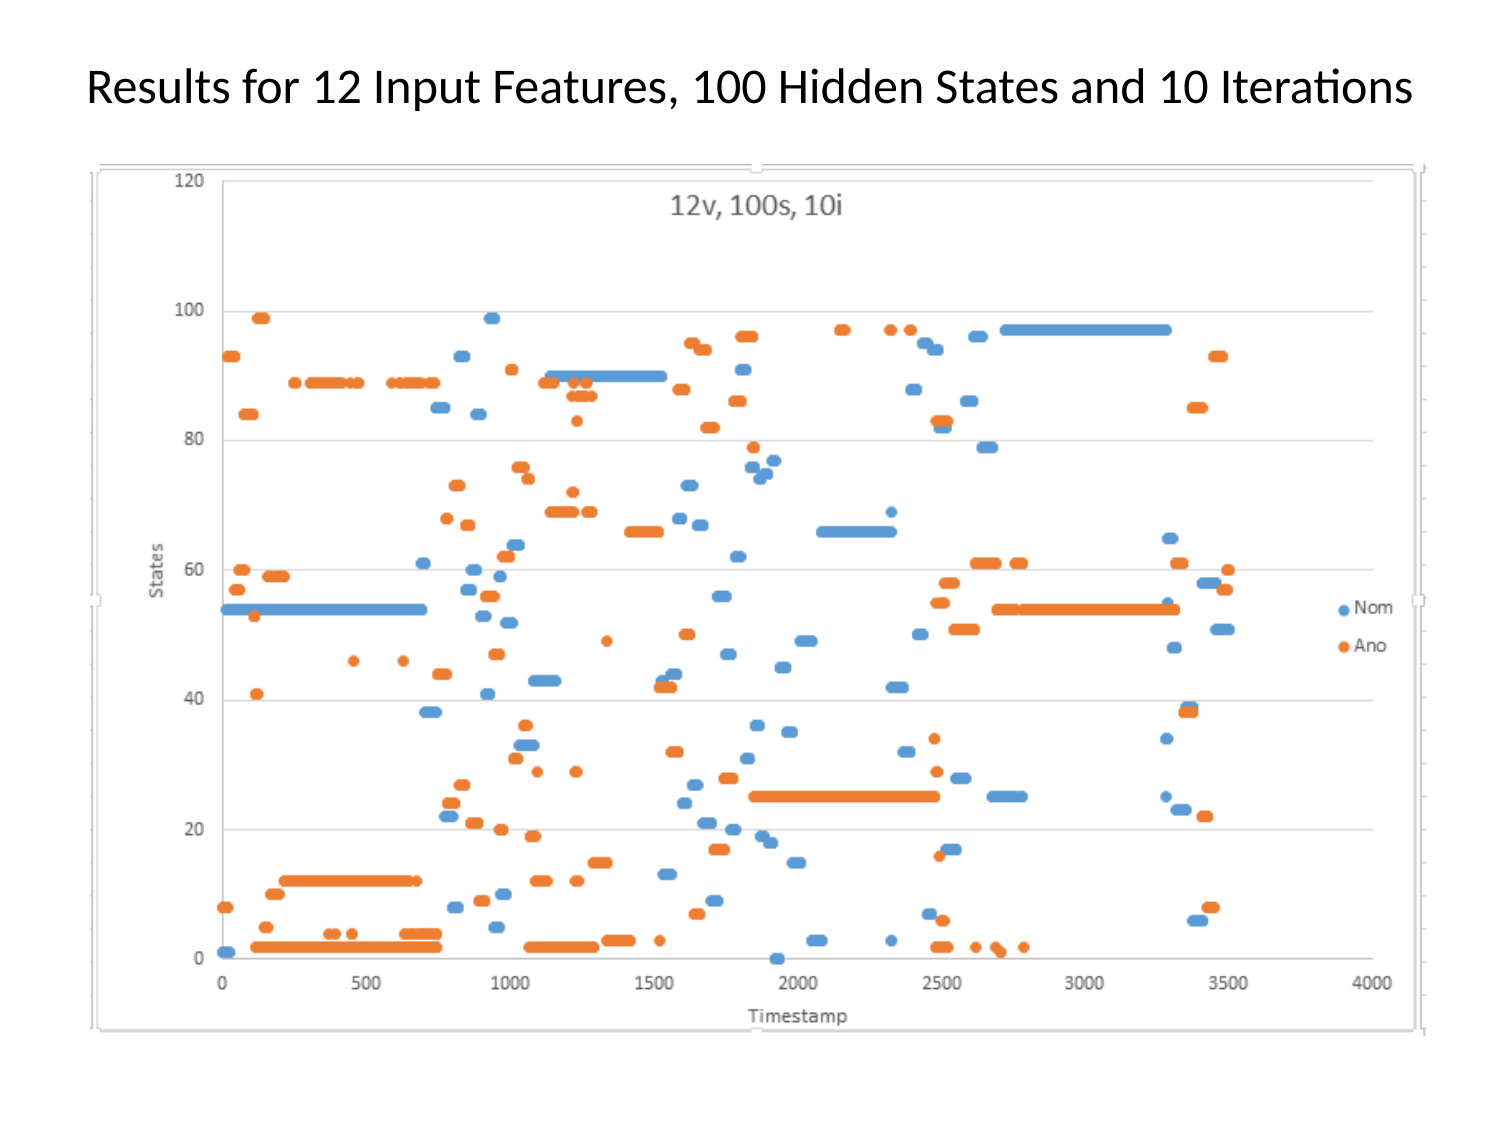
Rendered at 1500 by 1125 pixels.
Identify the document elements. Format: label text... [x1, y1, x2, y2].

title Results for 12 Input Features, 100 Hidden States and 10 Iterations [37, 45, 1463, 233]
picture [72, 152, 1428, 1037]
